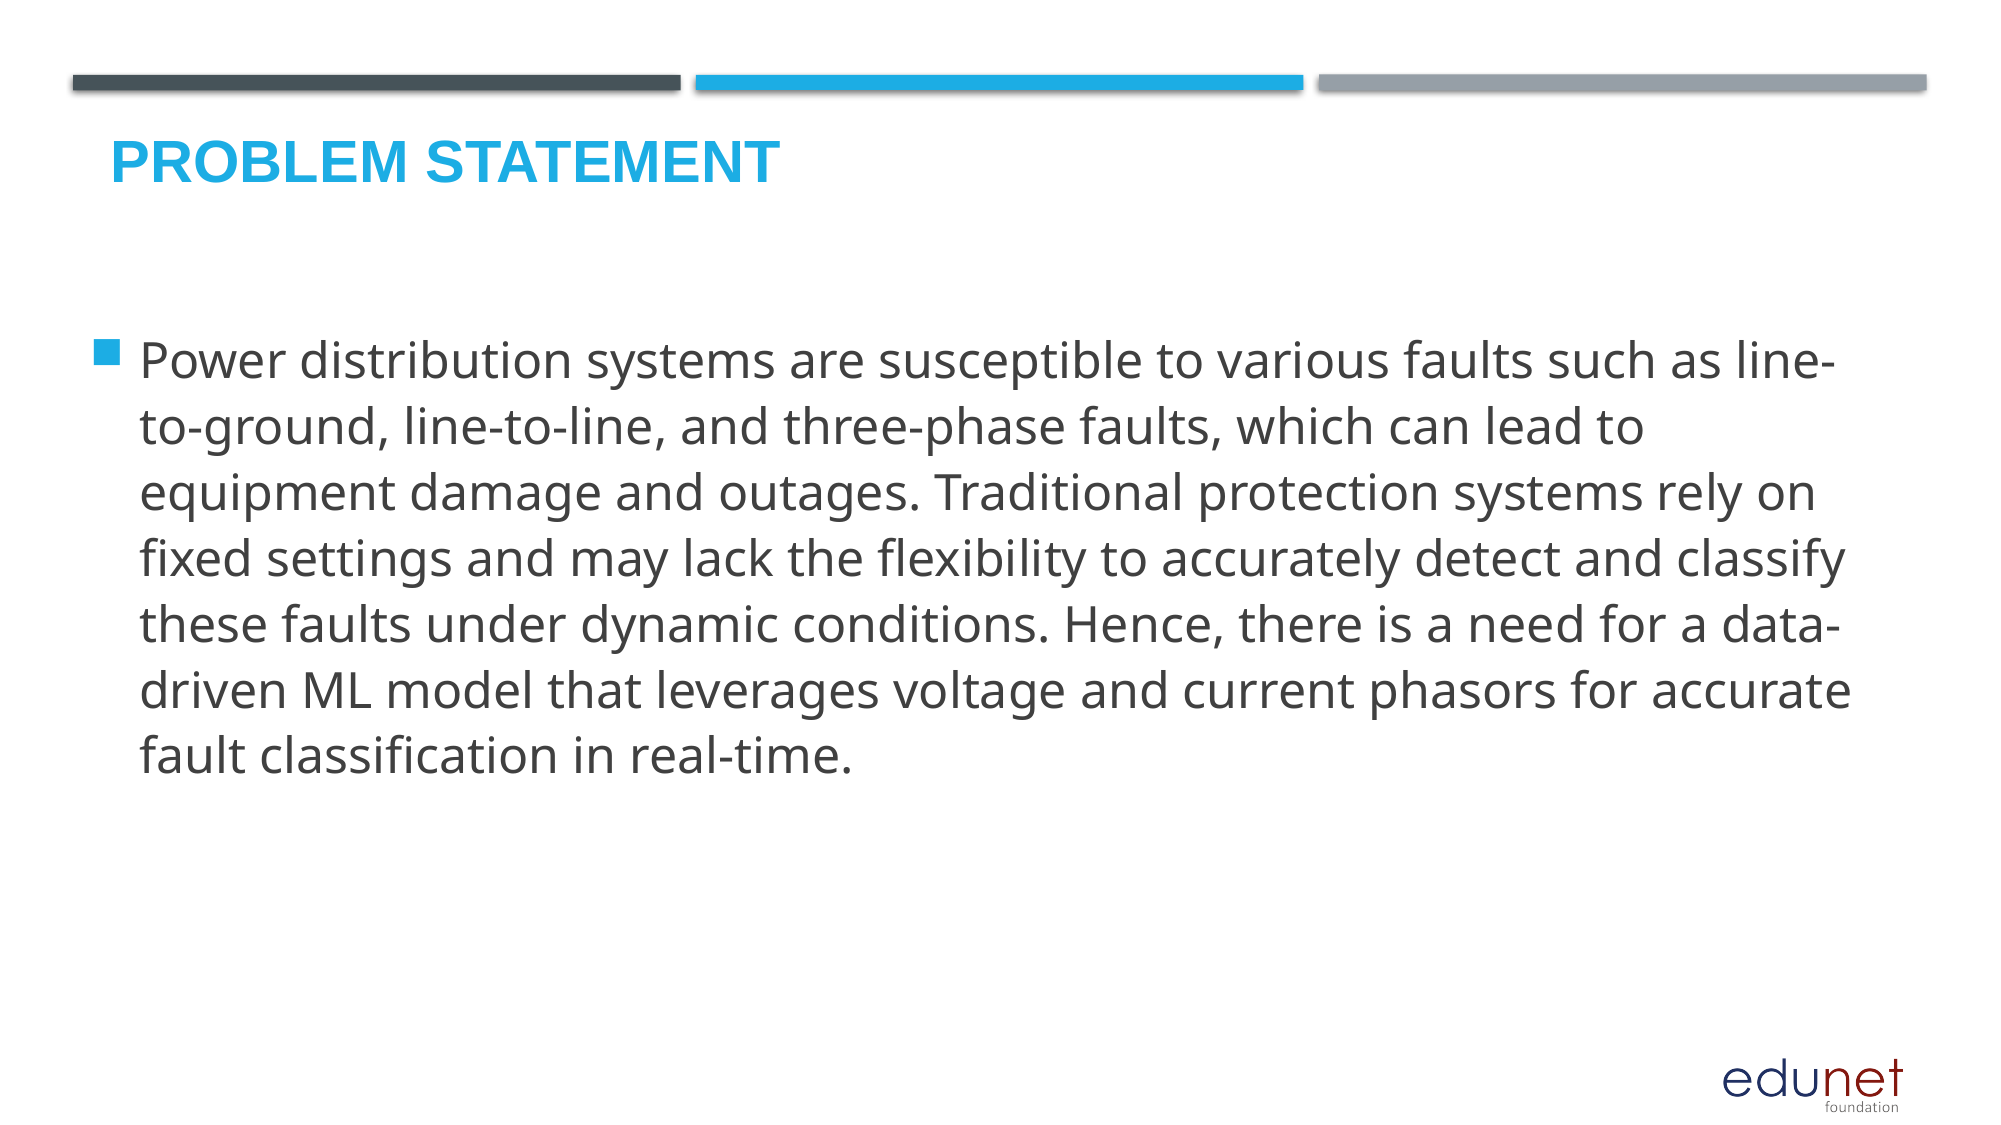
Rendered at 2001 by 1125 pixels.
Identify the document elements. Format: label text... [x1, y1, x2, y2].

title Problem Statement [95, 115, 1905, 203]
list Power distribution systems are susceptible to various faults such as line-to-ground, line-to-line, and three-phase faults, which can lead to equipment damage and outages. Traditional protection systems rely on fixed settings and may lack the flexibility to accurately detect and classify these faults under dynamic conditions. Hence, there is a need for a data-driven ML model that leverages voltage and current phasors for accurate fault classification in real-time. [74, 203, 1884, 970]
picture [1719, 1056, 1905, 1116]
